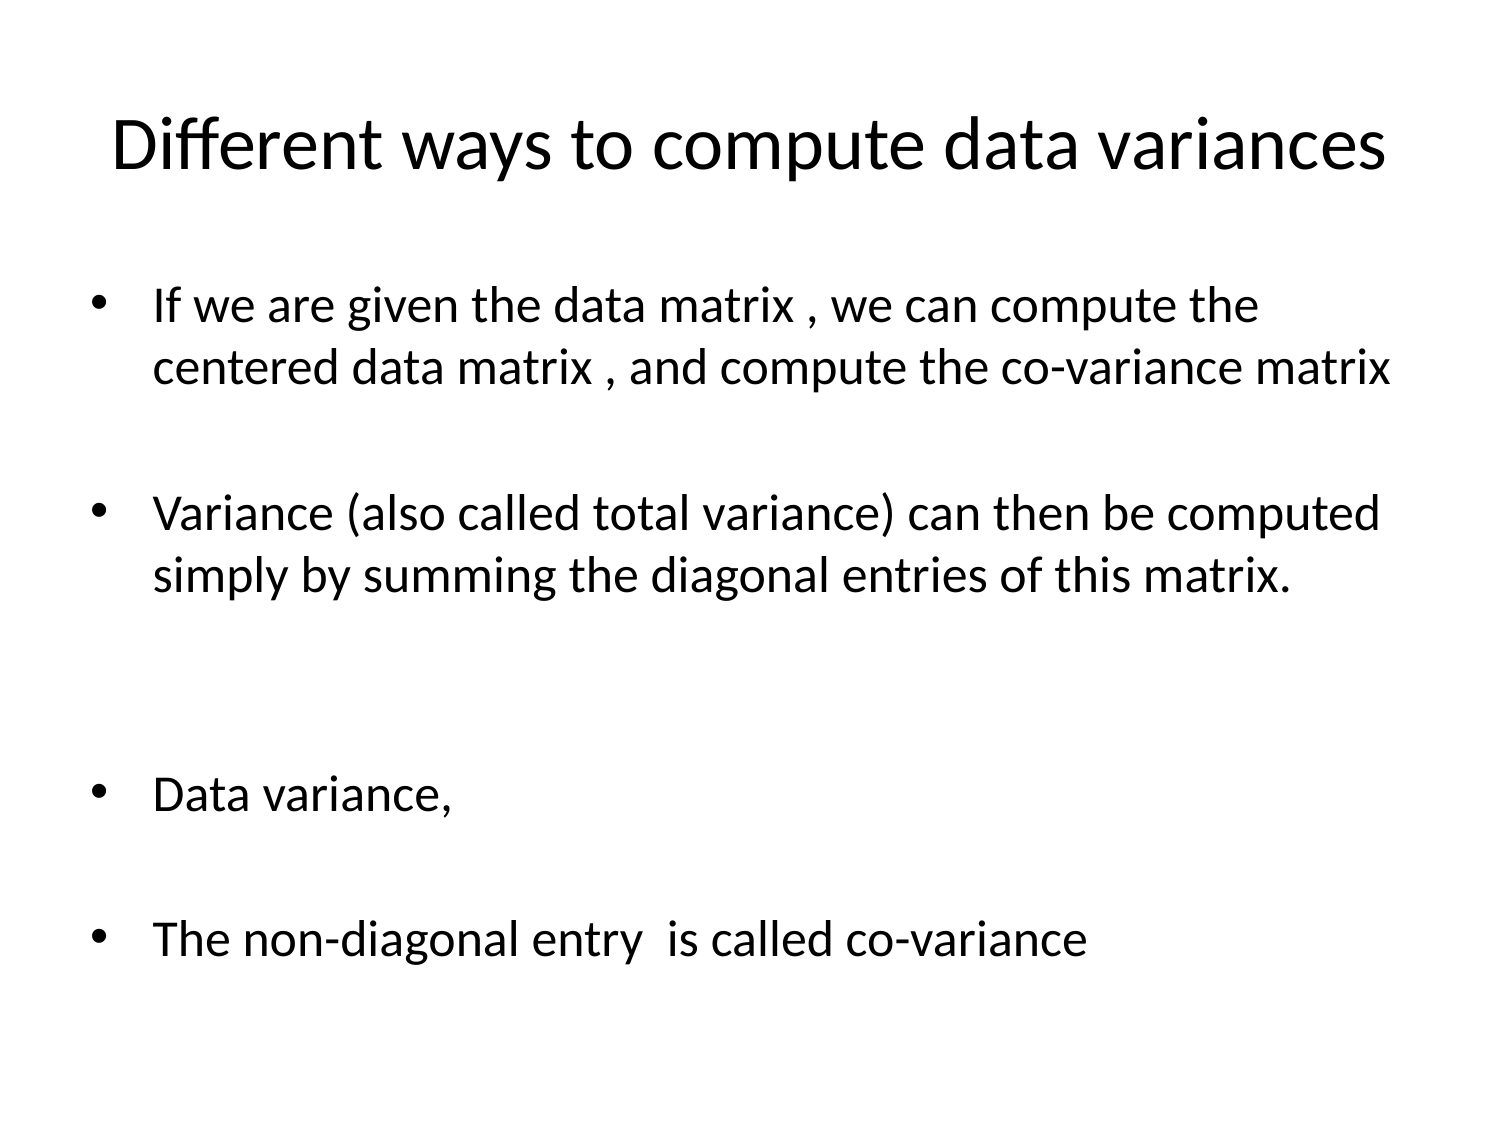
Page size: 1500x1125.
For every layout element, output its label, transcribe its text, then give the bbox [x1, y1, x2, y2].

title Different ways to compute data variances [75, 45, 1425, 233]
